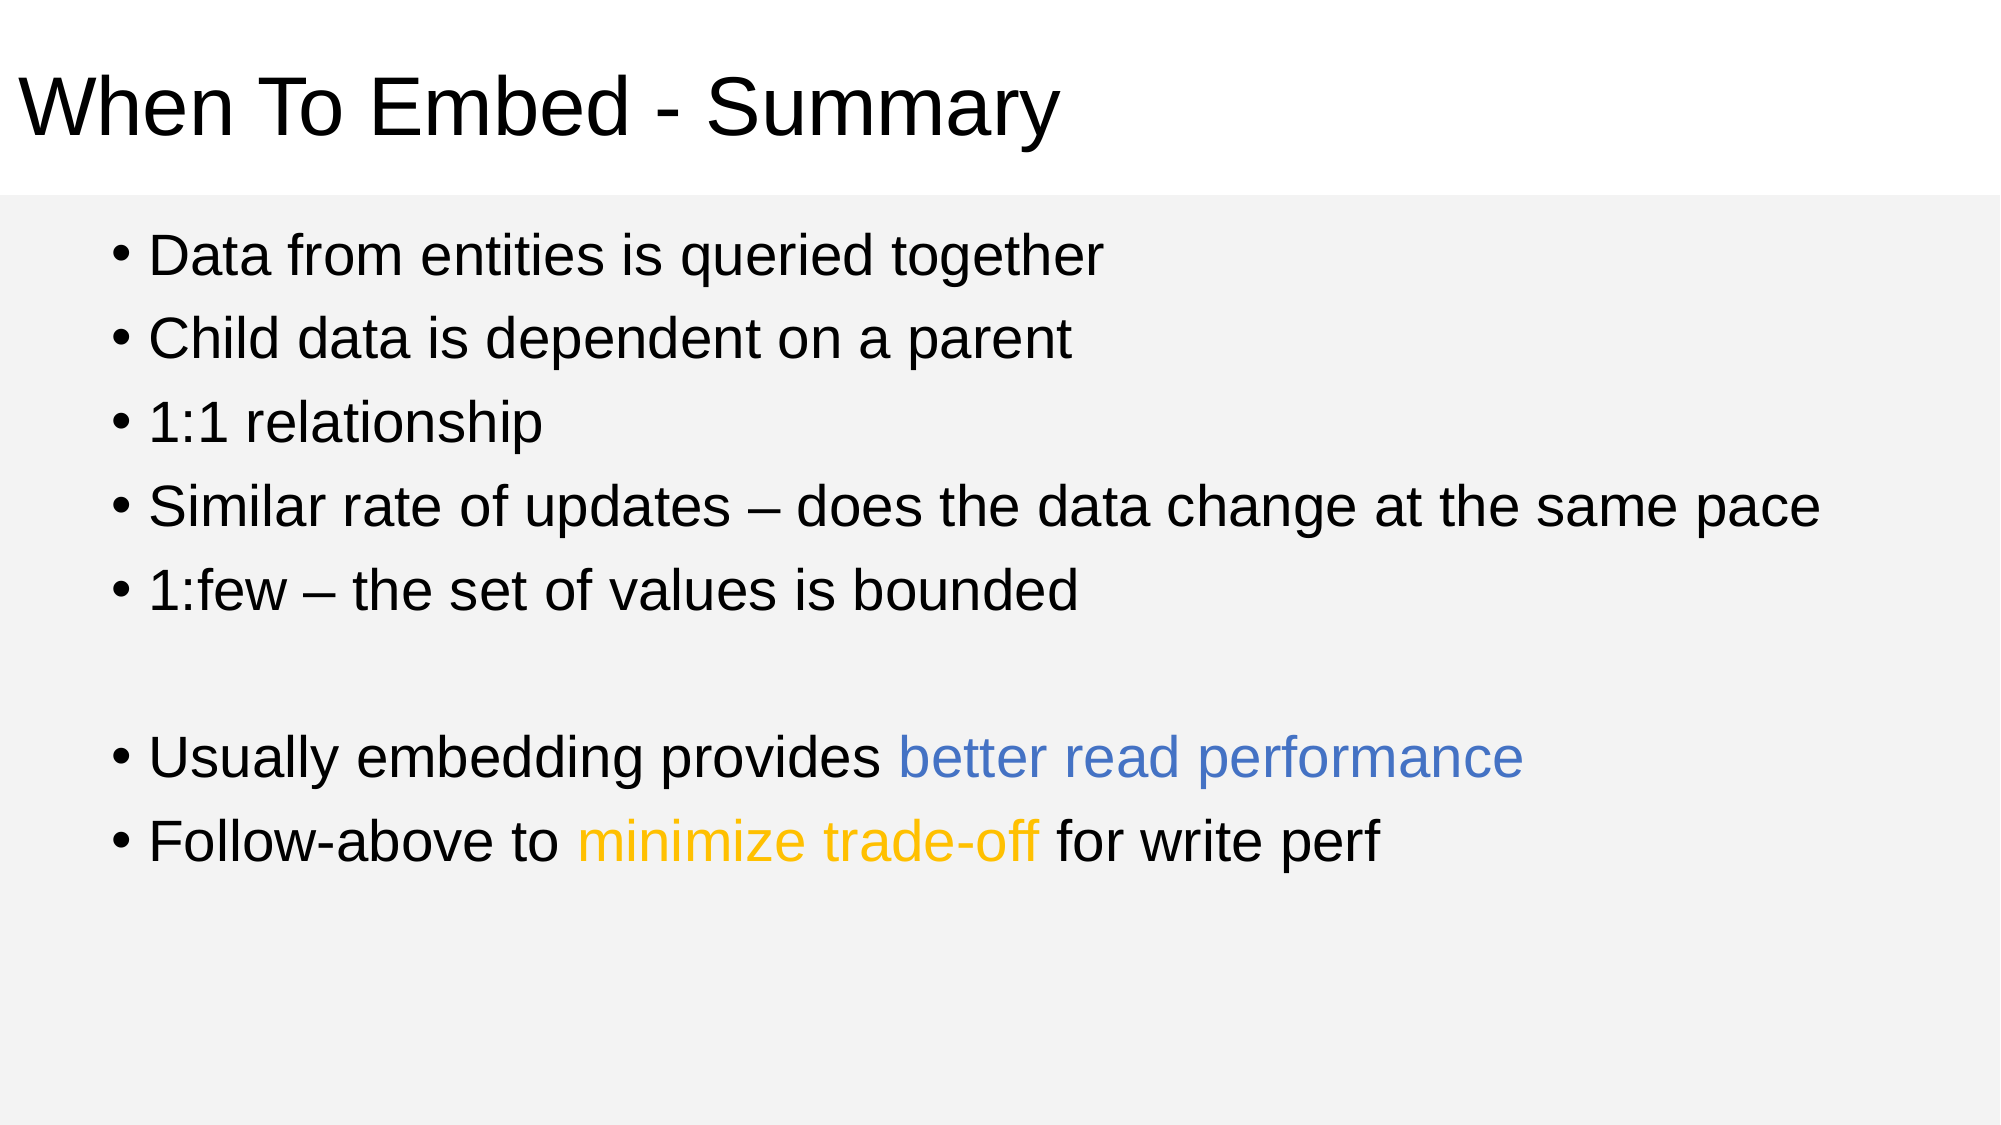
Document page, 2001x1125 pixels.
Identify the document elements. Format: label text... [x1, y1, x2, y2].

text_box When To Embed - Summary [3, 0, 1729, 218]
text_box Data from entities is queried together Child data is dependent on a parent 1:1 relationship Similar rate of updates – does the data change at the same pace 1:few – the set of values is bounded Usually embedding provides better read performance Follow-above to minimize trade-off for write perf [96, 217, 1904, 1125]
